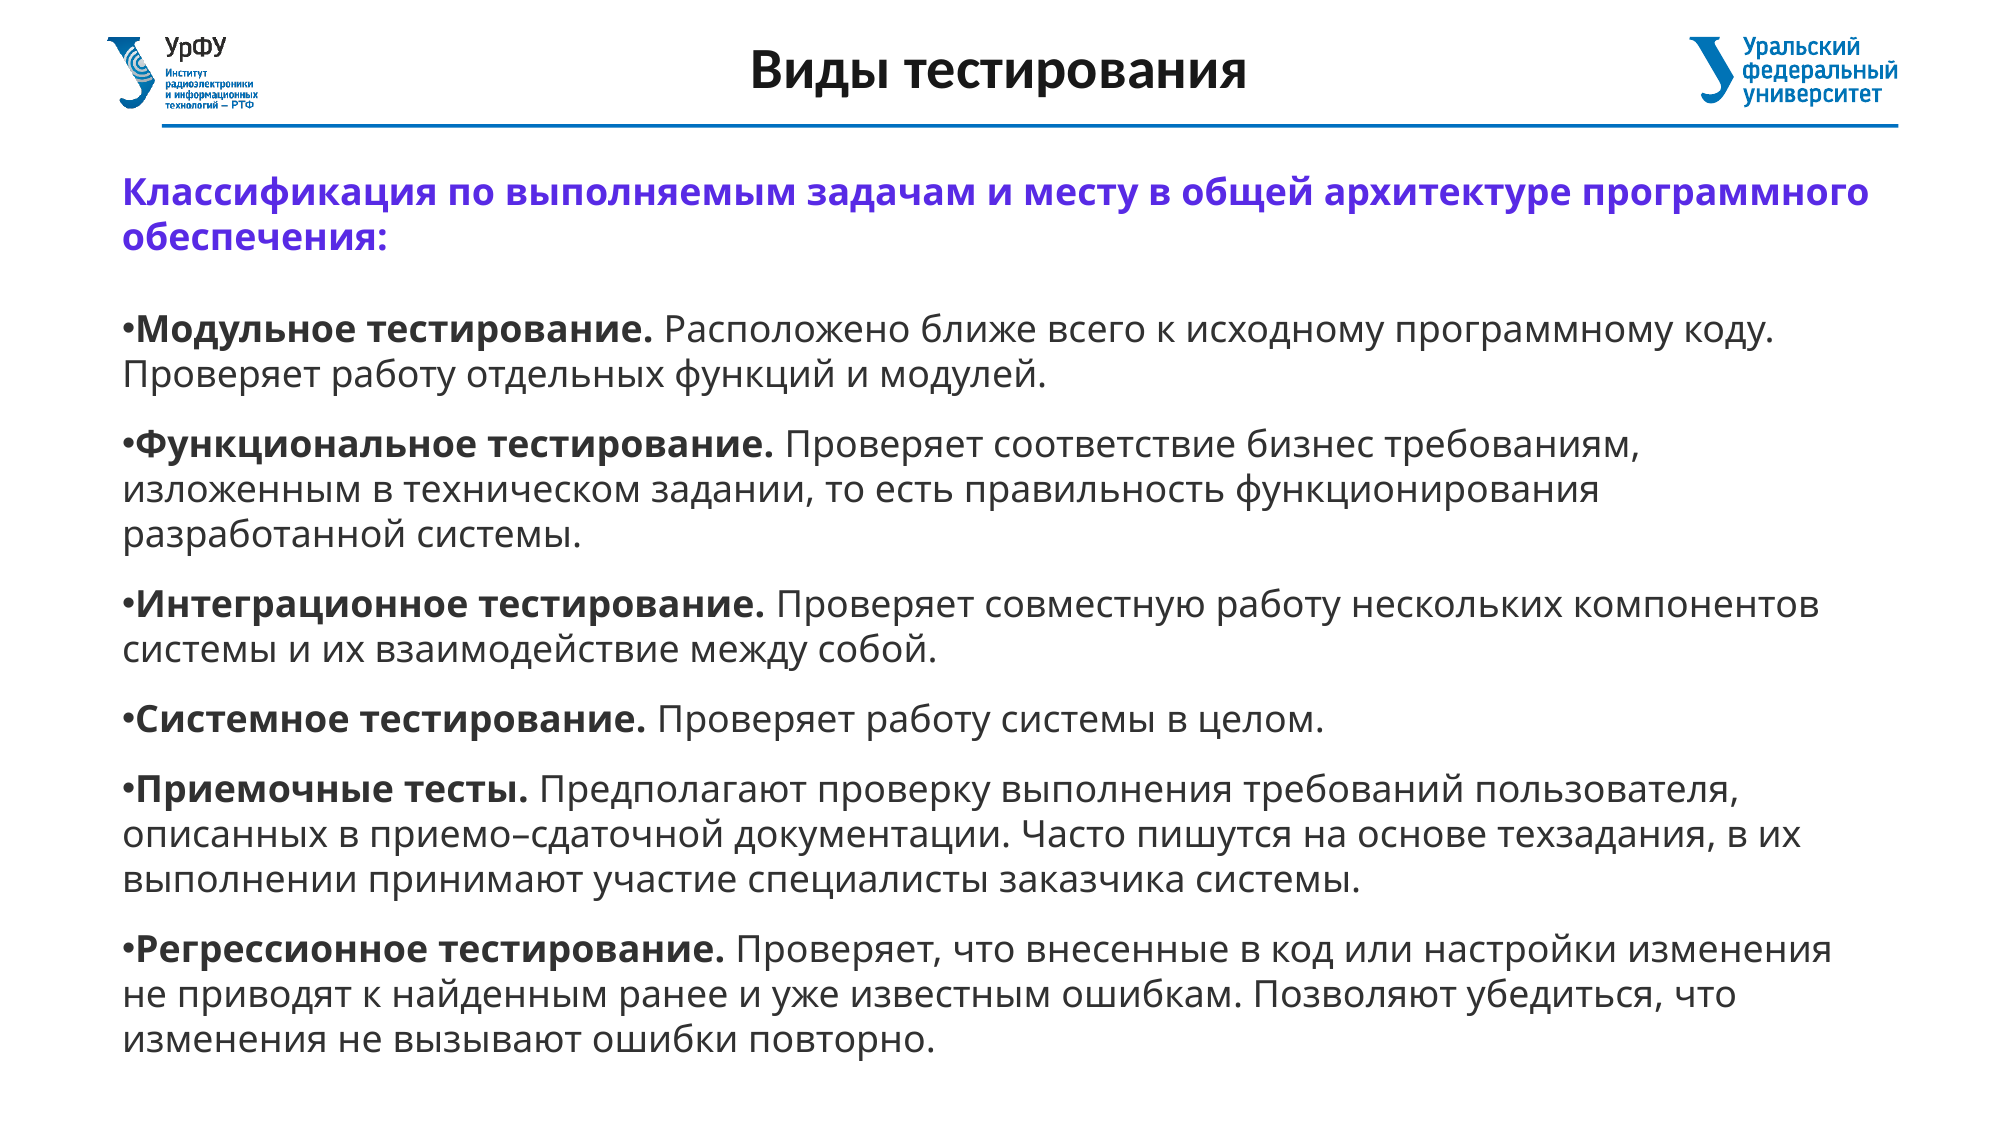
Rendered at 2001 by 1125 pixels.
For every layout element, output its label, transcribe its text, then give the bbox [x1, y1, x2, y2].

picture [107, 37, 258, 109]
text_box [161, 123, 1899, 129]
text_box Виды тестирования [735, 22, 1265, 108]
text_box Модульное тестирование. Расположено ближе всего к исходному программному коду. Проверяет работу отдельных функций и модулей. Функциональное тестирование. Проверяет соответствие бизнес требованиям, изложенным в техническом задании, то есть правильность функционирования разработанной системы. Интеграционное тестирование. Проверяет совместную работу нескольких компонентов системы и их взаимодействие между собой. Системное тестирование. Проверяет работу системы в целом. Приемочные тесты. Предполагают проверку выполнения требований пользователя, описанных в приемо–сдаточной документации. Часто пишутся на основе техзадания, в их выполнении принимают участие специалисты заказчика системы. Регрессионное тестирование. Проверяет, что внесенные в код или настройки изменения не приводят к найденным ранее и уже известным ошибкам. Позволяют убедиться, что изменения не вызывают ошибки повторно. [107, 297, 1882, 1068]
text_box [1687, 35, 1899, 109]
text_box Классификация по выполняемым задачам и месту в общей архитектуре программного обеспечения: [107, 160, 1899, 266]
